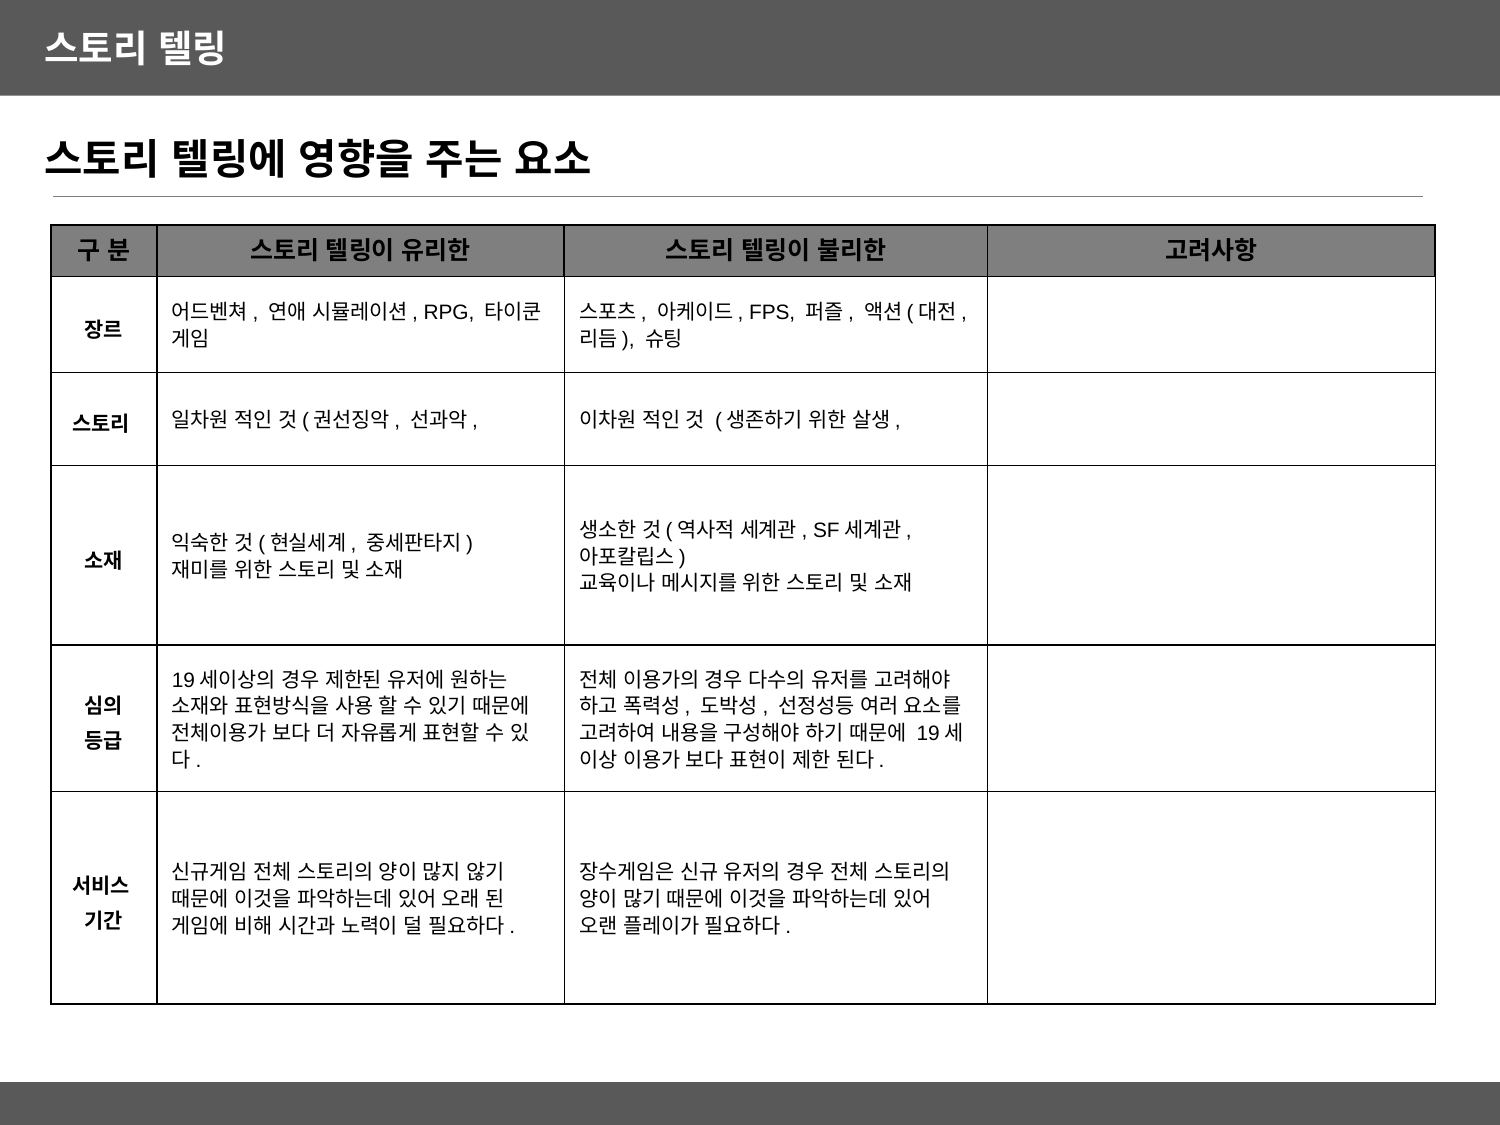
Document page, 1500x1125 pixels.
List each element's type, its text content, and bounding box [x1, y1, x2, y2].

table_cell 소재 [52, 466, 156, 644]
table_header 스토리 텔링이 유리한 [158, 226, 563, 276]
table_cell 서비스 기간 [52, 792, 156, 1003]
table_cell 스토리 [52, 373, 156, 465]
table_cell 일차원 적인 것(권선징악, 선과악, [158, 373, 564, 465]
table_cell 심의 등급 [52, 646, 156, 791]
table_cell 어드벤쳐, 연애 시뮬레이션, RPG, 타이쿤 게임 [158, 277, 564, 372]
table_cell [988, 466, 1435, 644]
table_cell 장수게임은 신규 유저의 경우 전체 스토리의 양이 많기 때문에 이것을 파악하는데 있어 오랜 플레이가 필요하다. [565, 792, 987, 1003]
table_cell [988, 646, 1435, 791]
table_cell 19세이상의 경우 제한된 유저에 원하는 소재와 표현방식을 사용 할 수 있기 때문에 전체이용가 보다 더 자유롭게 표현할 수 있다. [158, 646, 564, 791]
table_cell 생소한 것(역사적 세계관, SF세계관, 아포칼립스) 교육이나 메시지를 위한 스토리 및 소재 [565, 466, 987, 644]
text_box 스토리 텔링에 영향을 주는 요소 [29, 125, 1360, 191]
table_cell 장르 [52, 277, 156, 372]
table_cell [988, 373, 1435, 465]
table_header 구 분 [52, 226, 156, 276]
text_box 스토리 텔링 [29, 17, 804, 79]
table_cell 이차원 적인 것 (생존하기 위한 살생, [565, 373, 987, 465]
table_cell [988, 277, 1435, 372]
table_header 고려사항 [988, 226, 1434, 276]
table_cell 익숙한 것(현실세계, 중세판타지) 재미를 위한 스토리 및 소재 [158, 466, 564, 644]
table_header 스토리 텔링이 불리한 [565, 226, 987, 276]
table_cell 전체 이용가의 경우 다수의 유저를 고려해야 하고 폭력성, 도박성, 선정성등 여러 요소를 고려하여 내용을 구성해야 하기 때문에 19세 이상 이용가 보다 표현이 제한 된다. [565, 646, 987, 791]
table_cell 스포츠, 아케이드, FPS, 퍼즐, 액션(대전, 리듬), 슈팅 [565, 277, 987, 372]
table_cell [988, 792, 1435, 1003]
table_cell 신규게임 전체 스토리의 양이 많지 않기 때문에 이것을 파악하는데 있어 오래 된 게임에 비해 시간과 노력이 덜 필요하다. [158, 792, 564, 1003]
